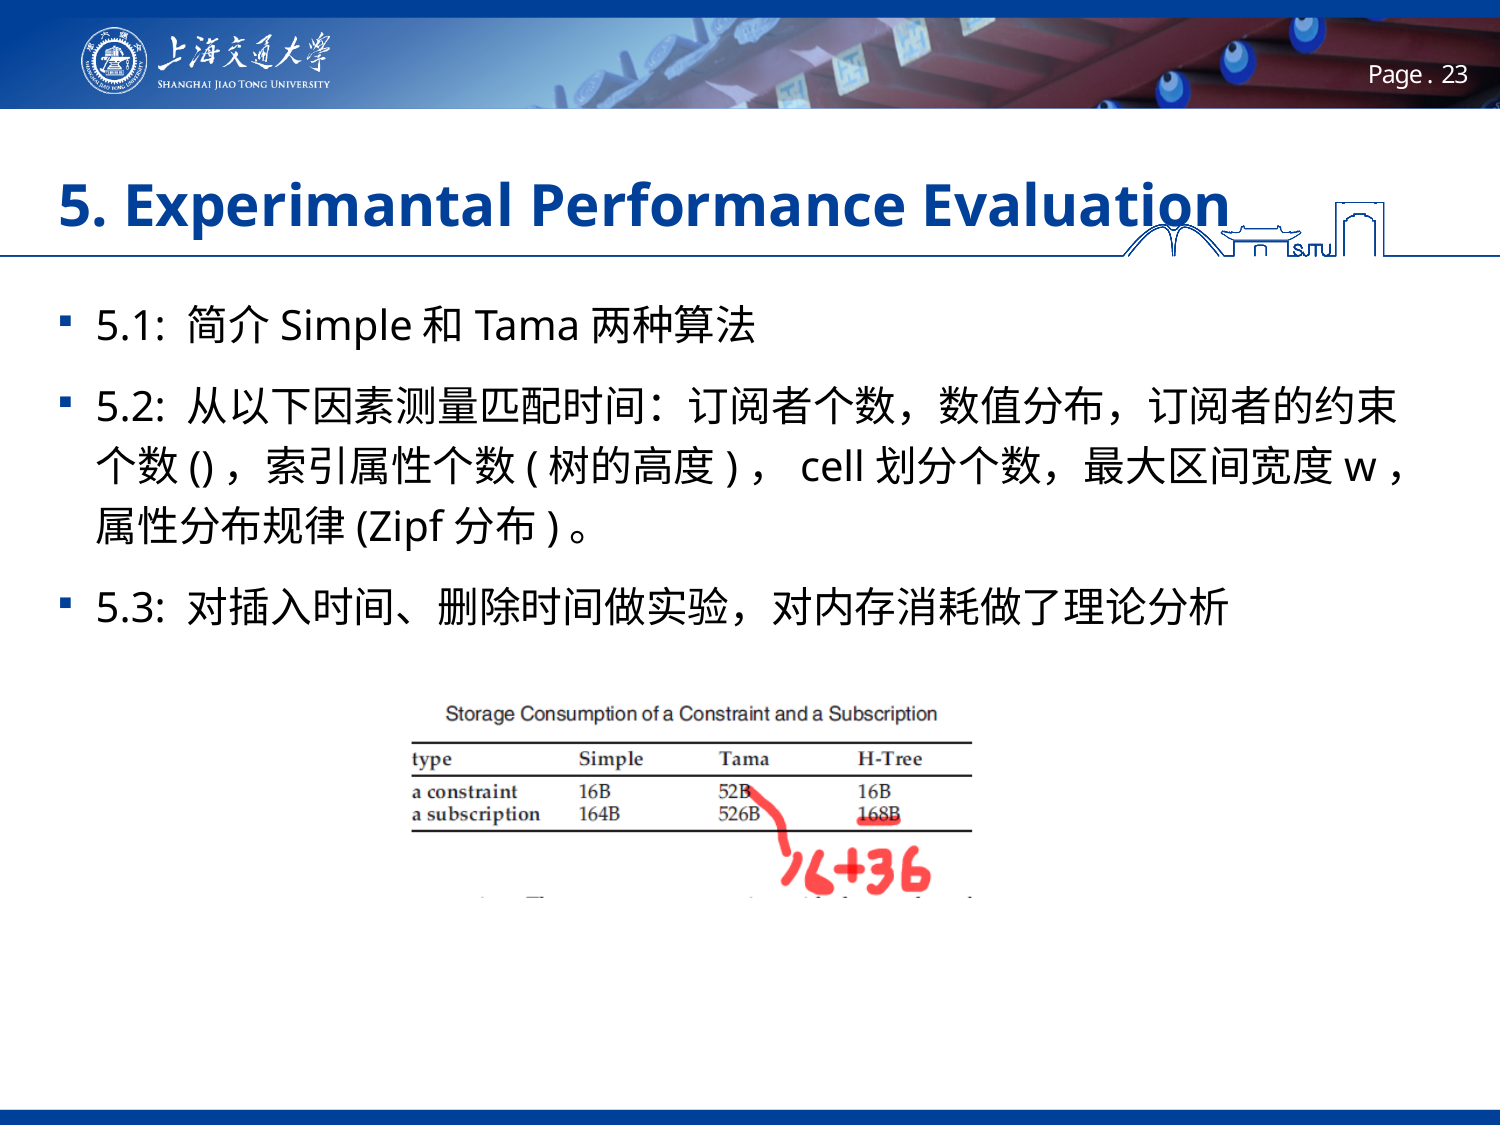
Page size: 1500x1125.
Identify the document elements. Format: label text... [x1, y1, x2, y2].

picture [400, 703, 978, 898]
title 5. Experimantal Performance Evaluation [43, 160, 1449, 255]
picture [0, 18, 1500, 109]
slide_number 23 [1426, 51, 1500, 97]
